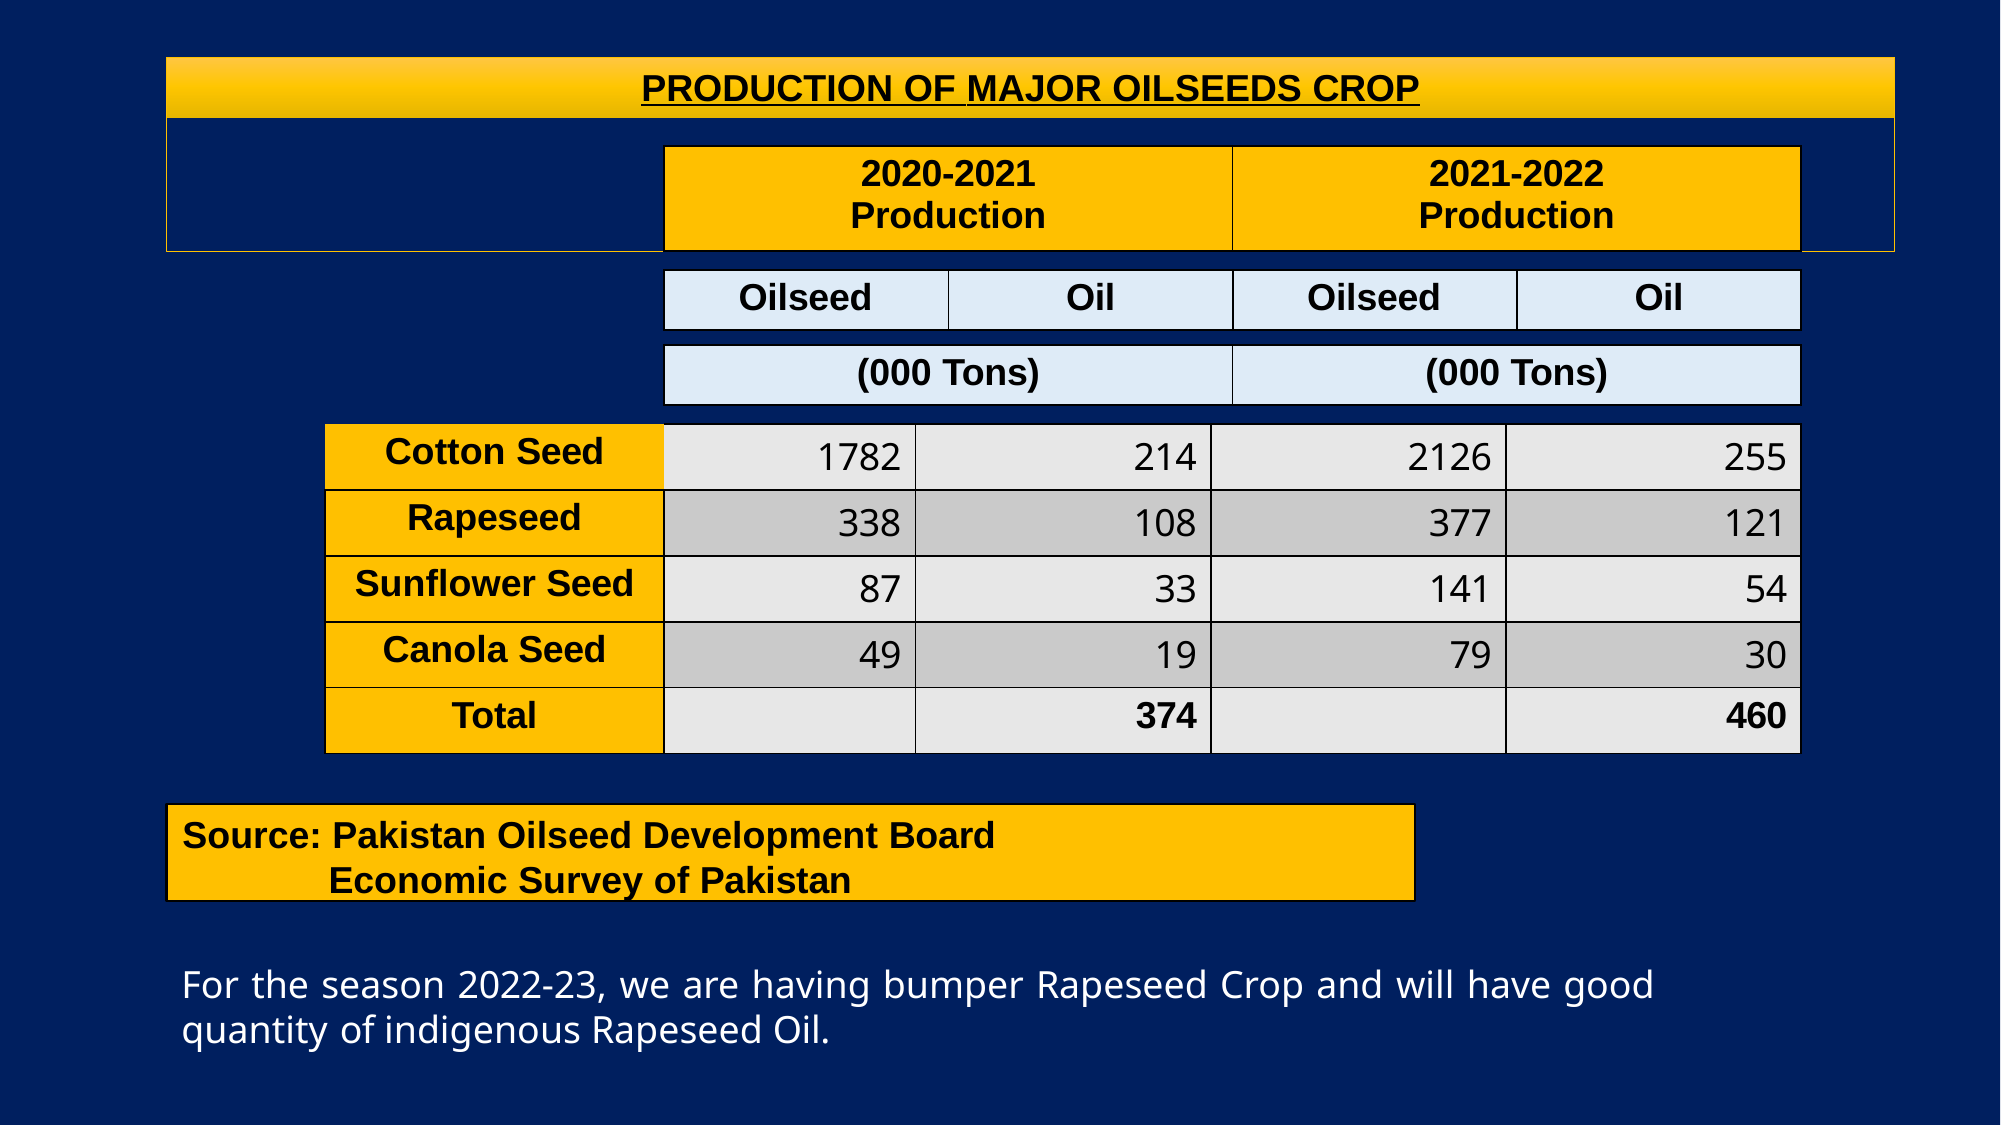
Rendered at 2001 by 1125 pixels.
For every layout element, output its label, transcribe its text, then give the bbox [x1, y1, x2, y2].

table_cell 79 [1212, 623, 1505, 687]
table_cell 121 [1507, 491, 1800, 555]
title PRODUCTION OF MAJOR OILSEEDS CROP [166, 126, 1895, 252]
table_cell Canola Seed [326, 623, 663, 687]
table_cell 377 [1212, 491, 1505, 555]
picture [166, 57, 1895, 119]
table_cell 30 [1507, 623, 1800, 687]
table_header 2021-2022 Production [1233, 147, 1800, 250]
table_cell [1212, 688, 1505, 753]
table_cell 33 [916, 557, 1210, 621]
table_cell [665, 688, 915, 753]
table_cell 54 [1507, 557, 1800, 621]
table_header 1782 [664, 425, 915, 489]
table_cell 374 [916, 688, 1210, 753]
table_header 2126 [1212, 425, 1505, 489]
table_cell 87 [665, 557, 915, 621]
table_header 214 [916, 425, 1210, 489]
table_cell 460 [1507, 688, 1800, 753]
table_cell 49 [665, 623, 915, 687]
table_cell 19 [916, 623, 1210, 687]
table_header Cotton Seed [325, 424, 664, 489]
table_header 255 [1507, 425, 1800, 489]
table_cell Rapeseed [326, 491, 663, 555]
table_header 2020-2021 Production [665, 147, 1232, 250]
table_header Oilseed [665, 271, 948, 329]
table_header Oil [1518, 271, 1800, 329]
table_cell 108 [916, 491, 1210, 555]
table_header Oilseed [1234, 271, 1516, 329]
table_cell 338 [665, 491, 915, 555]
table_header (000 Tons) [1233, 346, 1800, 404]
table_cell Total [326, 688, 663, 753]
table_header Oil [949, 271, 1232, 329]
text_box For the season 2022-23, we are having bumper Rapeseed Crop and will have good quantity of indigenous Rapeseed Oil. [179, 958, 1790, 1052]
text_box Source: Pakistan Oilseed Development Board Economic Survey of Pakistan [166, 804, 1415, 901]
table_cell 141 [1212, 557, 1505, 621]
table_cell Sunflower Seed [326, 557, 663, 621]
table_header (000 Tons) [665, 346, 1232, 404]
